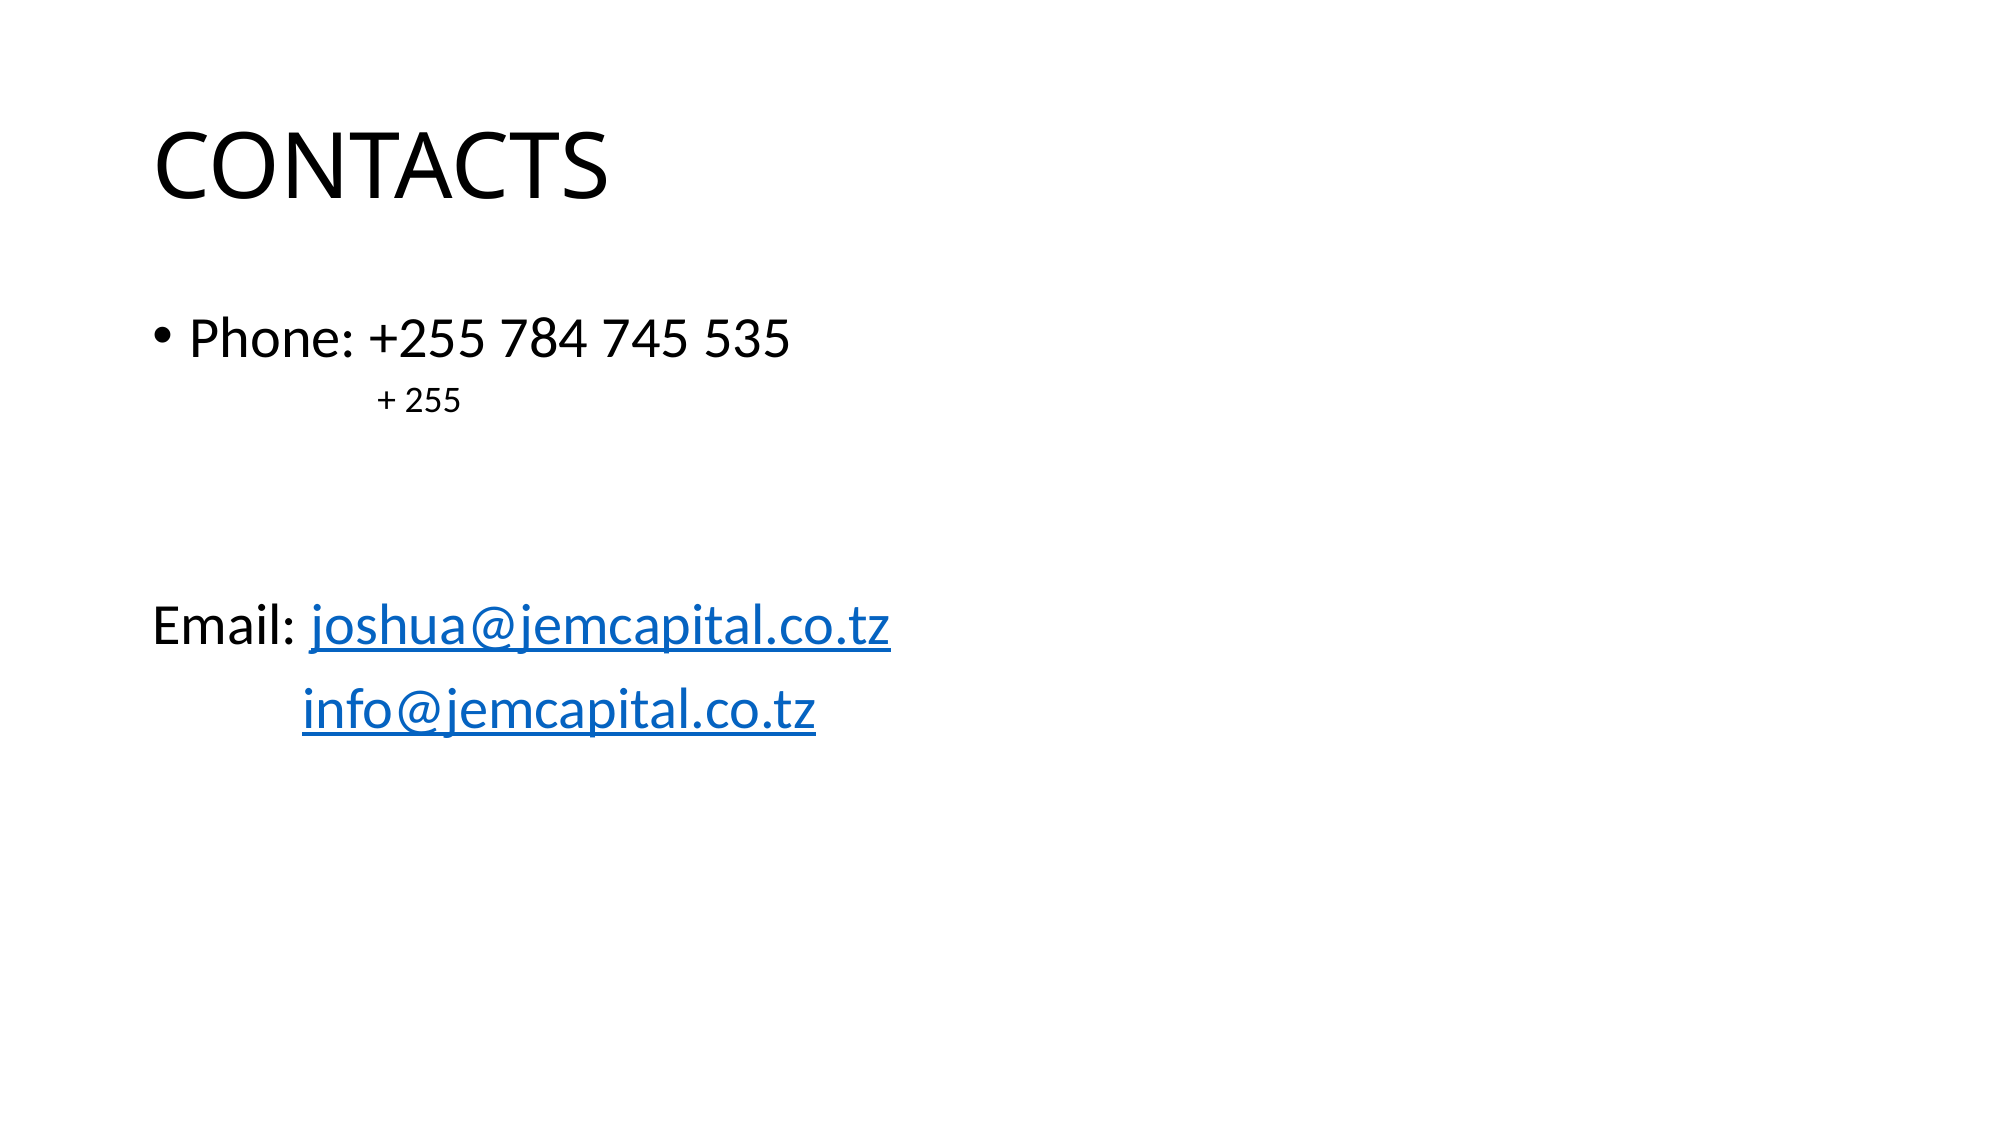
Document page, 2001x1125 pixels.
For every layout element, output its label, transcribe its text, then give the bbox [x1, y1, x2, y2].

list Phone: +255 784 745 535 + 255 Email: joshua@jemcapital.co.tz info@jemcapital.co.tz [137, 299, 1863, 1014]
title CONTACTS [137, 59, 1863, 278]
